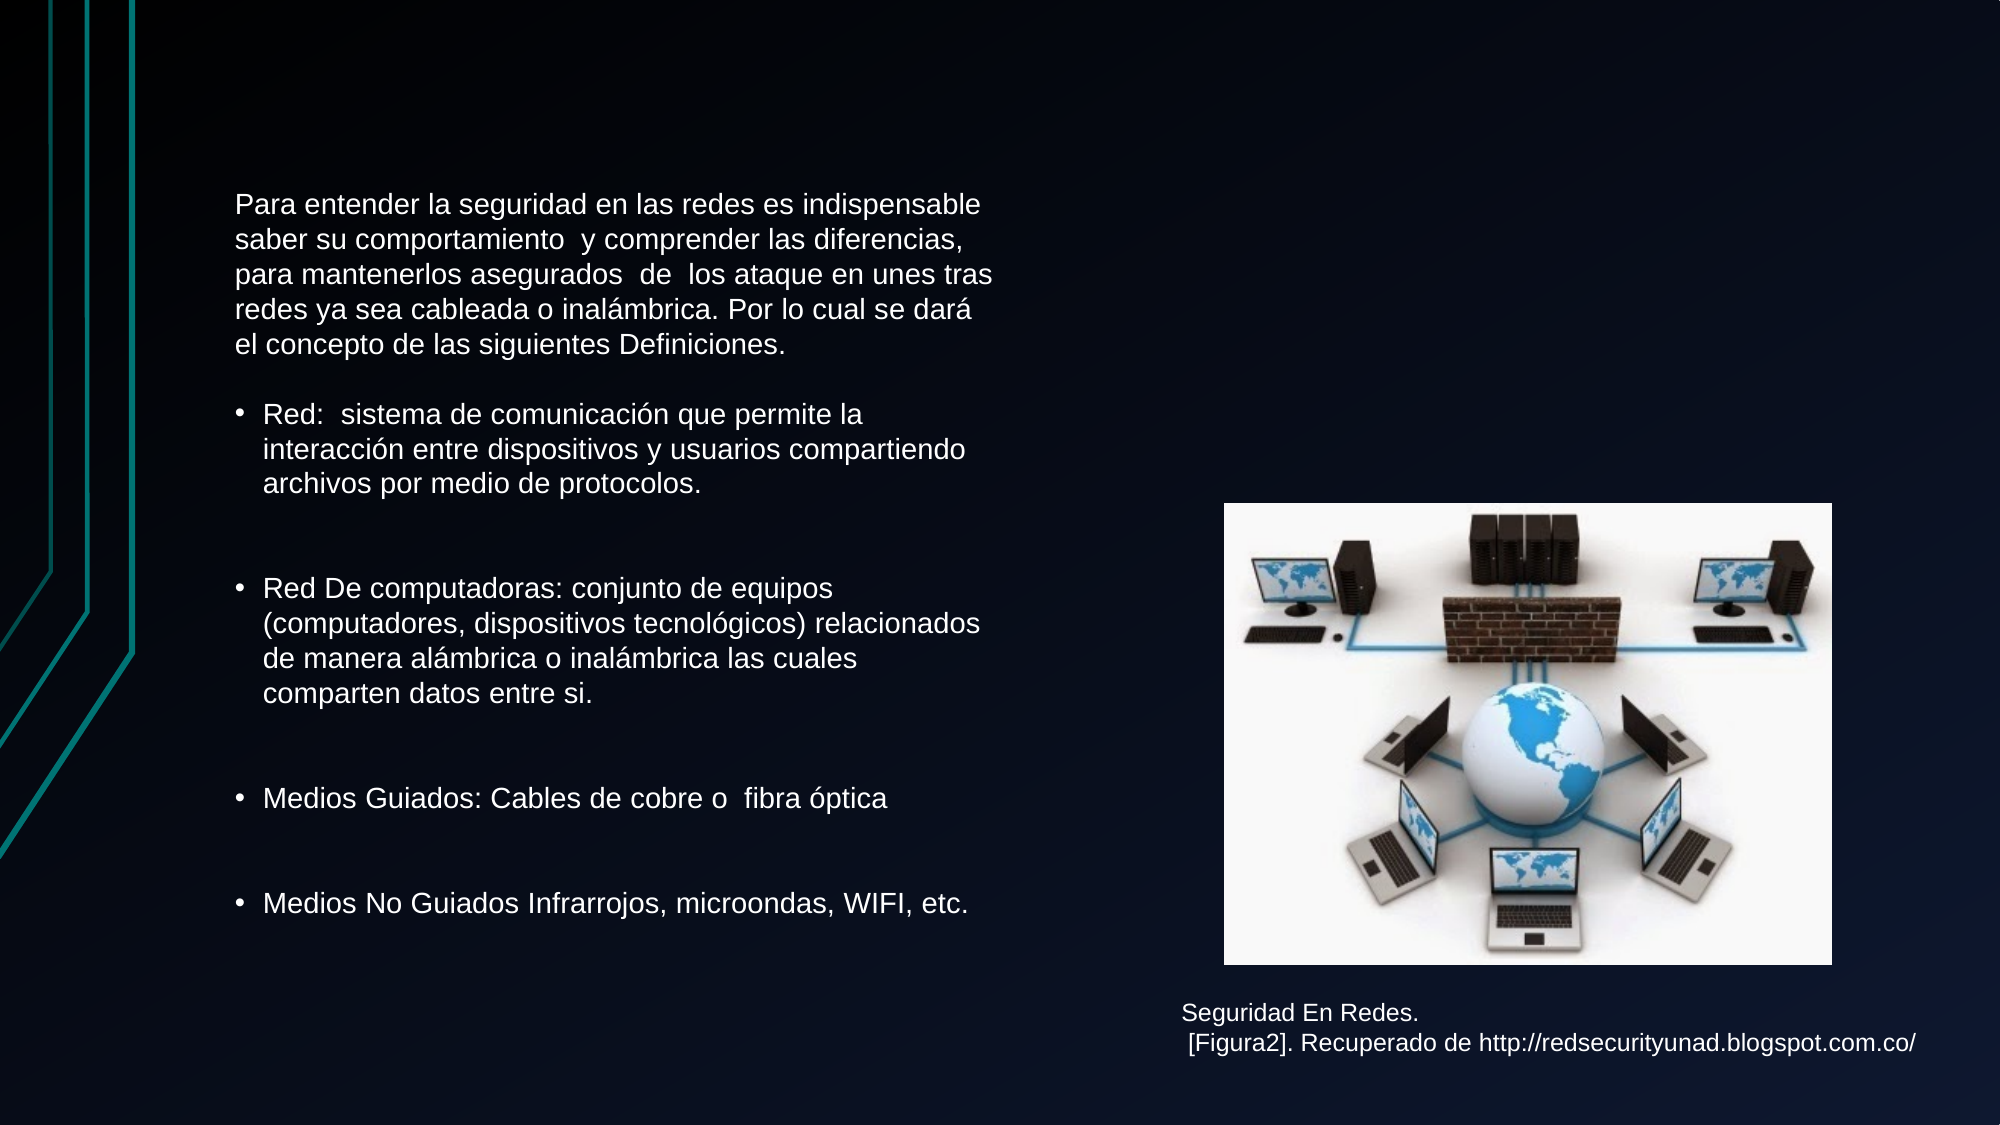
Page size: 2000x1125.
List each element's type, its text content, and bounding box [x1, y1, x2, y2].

text_box Seguridad En Redes. [Figura2]. Recuperado de http://redsecurityunad.blogspot.com.co/ [1166, 988, 1934, 1064]
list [1223, 503, 1832, 965]
text_box Para entender la seguridad en las redes es indispensable saber su comportamiento y comprender las diferencias, para mantenerlos asegurados de los ataque en unes tras redes ya sea cableada o inalámbrica. Por lo cual se dará el concepto de las siguientes Definiciones. Red: sistema de comunicación que permite la interacción entre dispositivos y usuarios compartiendo archivos por medio de protocolos. Red De computadoras: conjunto de equipos (computadores, dispositivos tecnológicos) relacionados de manera alámbrica o inalámbrica las cuales comparten datos entre si. Medios Guiados: Cables de cobre o fibra óptica Medios No Guiados Infrarrojos, microondas, WIFI, etc. [220, 177, 1012, 957]
